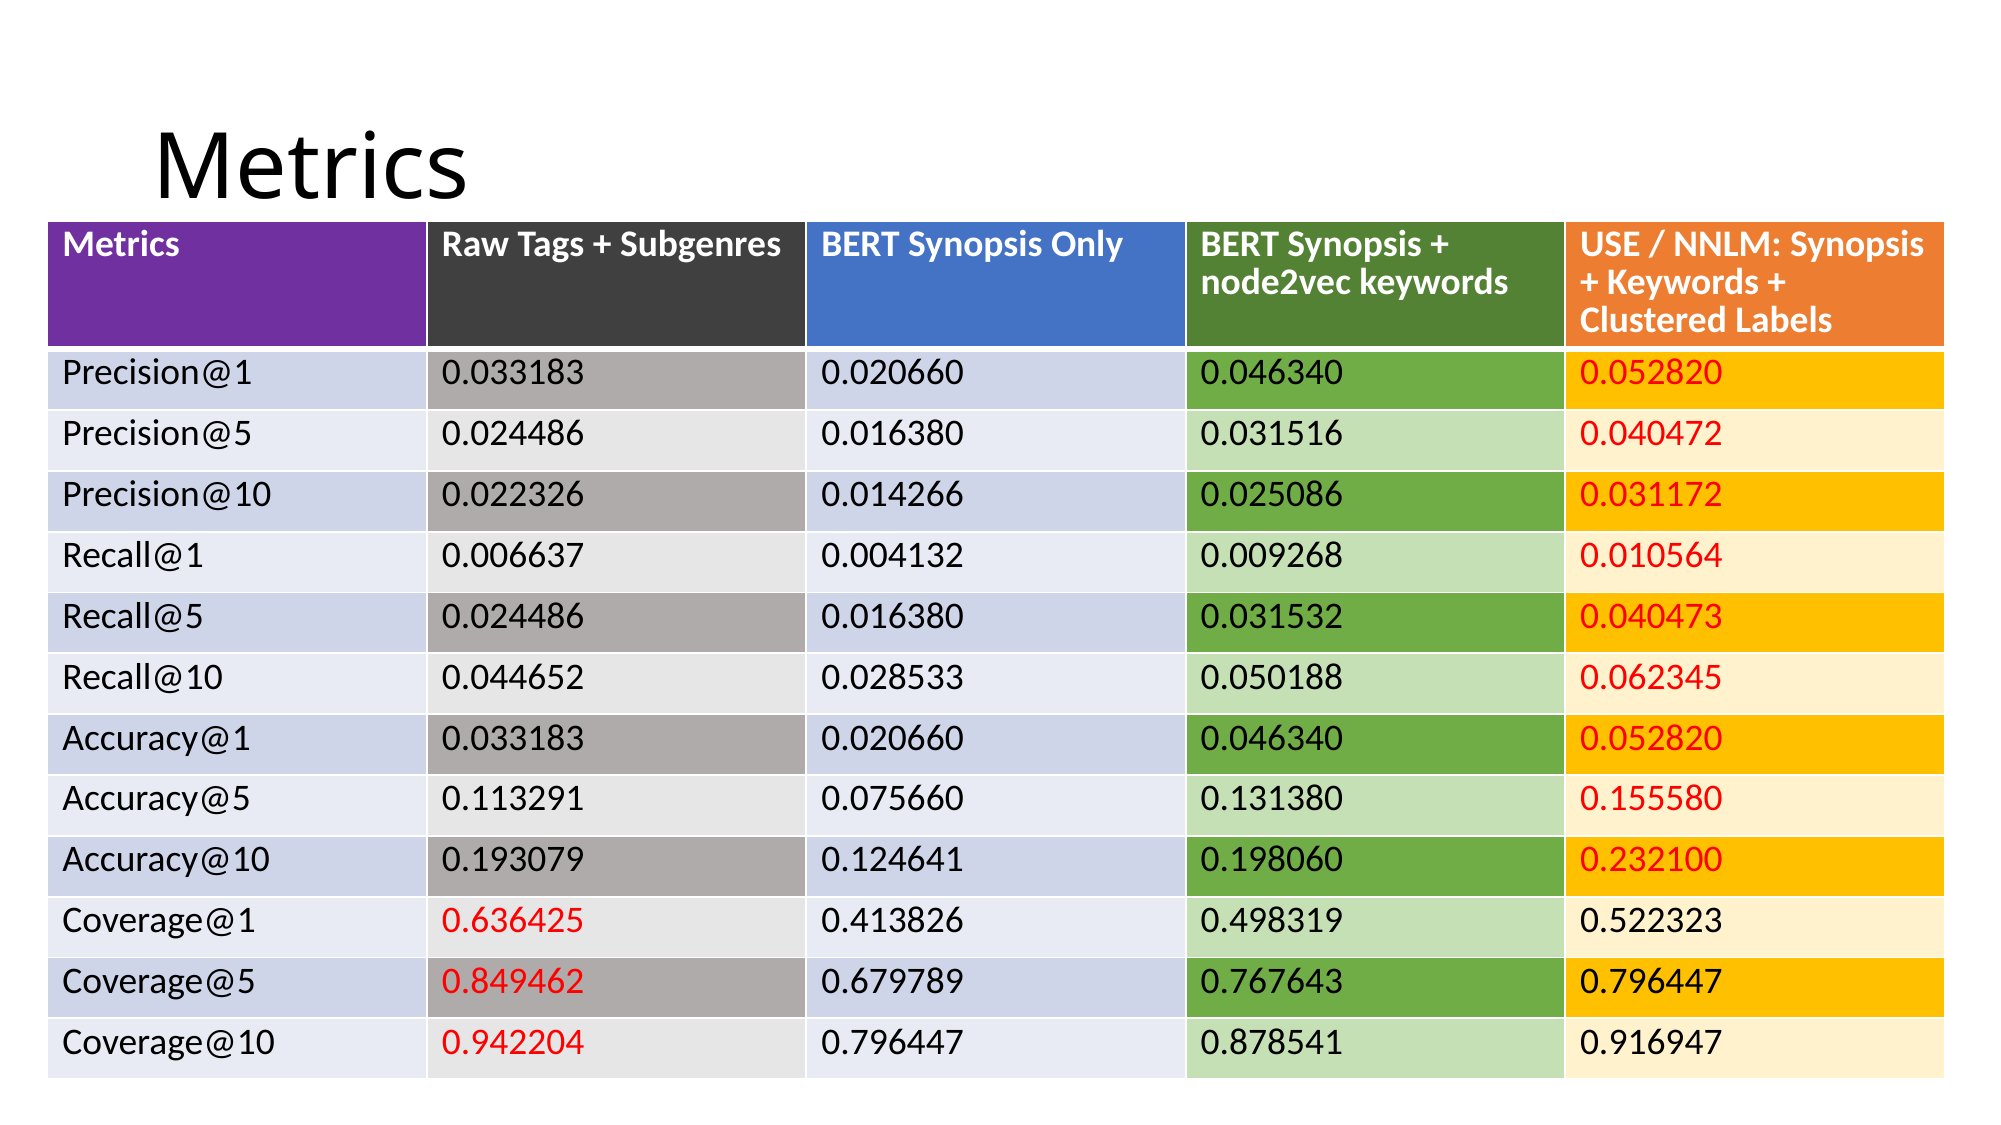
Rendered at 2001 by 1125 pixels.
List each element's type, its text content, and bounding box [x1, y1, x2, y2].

table_cell 0.075660 [807, 776, 1185, 835]
table_cell Accuracy@1 [48, 715, 426, 774]
table_header BERT Synopsis + node2vec keywords [1187, 222, 1564, 346]
table_cell 0.040472 [1566, 411, 1944, 470]
table_cell Coverage@10 [48, 1019, 426, 1078]
table_cell 0.014266 [807, 472, 1185, 531]
table_cell 0.052820 [1566, 352, 1944, 409]
table_cell 0.022326 [428, 472, 805, 531]
table_cell 0.232100 [1566, 837, 1944, 896]
table_cell 0.016380 [807, 411, 1185, 470]
table_cell 0.052820 [1566, 715, 1944, 774]
table_cell 0.033183 [428, 715, 805, 774]
table_cell Accuracy@5 [48, 776, 426, 835]
table_cell 0.040473 [1566, 593, 1944, 652]
table_cell Recall@1 [48, 533, 426, 592]
table_cell 0.131380 [1187, 776, 1564, 835]
table_cell 0.498319 [1187, 898, 1564, 957]
table_cell 0.849462 [428, 958, 805, 1017]
table_cell 0.942204 [428, 1019, 805, 1078]
table_cell 0.522323 [1566, 898, 1944, 957]
table_cell 0.796447 [1566, 958, 1944, 1017]
table_header BERT Synopsis Only [807, 222, 1185, 346]
table_cell 0.113291 [428, 776, 805, 835]
table_cell 0.916947 [1566, 1019, 1944, 1078]
table_cell Coverage@5 [48, 958, 426, 1017]
table_cell 0.636425 [428, 898, 805, 957]
table_cell 0.004132 [807, 533, 1185, 592]
table_cell Accuracy@10 [48, 837, 426, 896]
table_cell 0.031516 [1187, 411, 1564, 470]
table_cell 0.031532 [1187, 593, 1564, 652]
table_cell 0.767643 [1187, 958, 1564, 1017]
table_header Metrics [48, 222, 426, 346]
title Metrics [137, 59, 1863, 220]
table_cell 0.024486 [428, 593, 805, 652]
table_cell 0.050188 [1187, 654, 1564, 713]
table_cell 0.044652 [428, 654, 805, 713]
table_cell 0.878541 [1187, 1019, 1564, 1078]
table_cell Coverage@1 [48, 898, 426, 957]
table_header Raw Tags + Subgenres [428, 222, 805, 346]
table_cell Recall@5 [48, 593, 426, 652]
table_cell 0.010564 [1566, 533, 1944, 592]
table_cell 0.033183 [428, 352, 805, 409]
table_cell 0.024486 [428, 411, 805, 470]
table_cell Precision@5 [48, 411, 426, 470]
table_cell 0.062345 [1566, 654, 1944, 713]
table_cell 0.006637 [428, 533, 805, 592]
table_cell 0.016380 [807, 593, 1185, 652]
table_cell Recall@10 [48, 654, 426, 713]
table_cell 0.020660 [807, 715, 1185, 774]
table_cell 0.020660 [807, 352, 1185, 409]
table_cell 0.046340 [1187, 715, 1564, 774]
table_cell 0.796447 [807, 1019, 1185, 1078]
table_cell 0.028533 [807, 654, 1185, 713]
table_cell 0.025086 [1187, 472, 1564, 531]
table_cell Precision@1 [48, 352, 426, 409]
table_cell 0.193079 [428, 837, 805, 896]
table_header USE / NNLM: Synopsis + Keywords + Clustered Labels [1566, 222, 1944, 346]
table_cell 0.198060 [1187, 837, 1564, 896]
table_cell 0.155580 [1566, 776, 1944, 835]
table_cell Precision@10 [48, 472, 426, 531]
table_cell 0.031172 [1566, 472, 1944, 531]
table_cell 0.413826 [807, 898, 1185, 957]
table_cell 0.679789 [807, 958, 1185, 1017]
table_cell 0.046340 [1187, 352, 1564, 409]
table_cell 0.124641 [807, 837, 1185, 896]
table_cell 0.009268 [1187, 533, 1564, 592]
